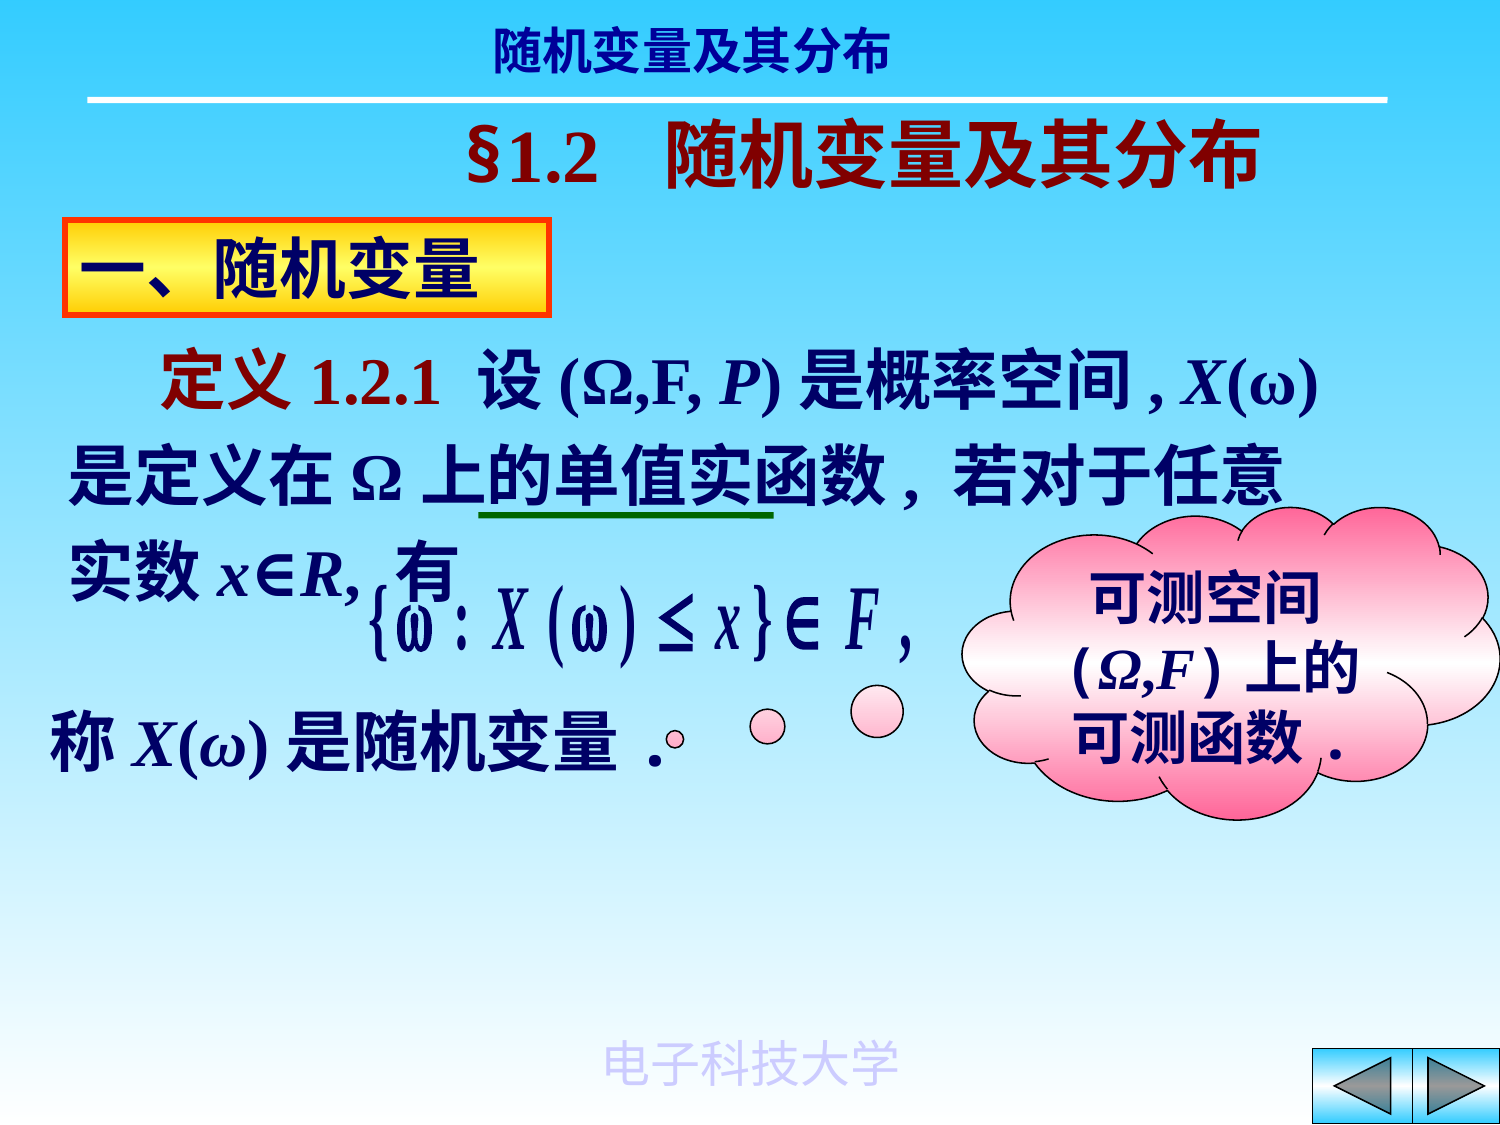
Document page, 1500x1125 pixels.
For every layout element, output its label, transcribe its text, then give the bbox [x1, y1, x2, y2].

title §1.2 随机变量及其分布 [225, 99, 1500, 213]
text_box 可测空间(Ω,F)上的可测函数. [750, 709, 785, 744]
text_box 称X(ω)是随机变量. [35, 692, 703, 788]
text_box 可测空间(Ω,F)上的可测函数. [961, 507, 1500, 821]
text_box 可测空间(Ω,F)上的可测函数. [666, 730, 684, 748]
footer 电子科技大学 [512, 1025, 988, 1100]
text_box 一、随机变量 [64, 219, 550, 314]
text_box 定义1.2.1 设(Ω,F, P)是概率空间, X(ω)是定义在Ω上的单值实函数, 若对于任意实数x∈R, 有 [53, 314, 1368, 617]
text_box 可测空间(Ω,F)上的可测函数. [851, 690, 904, 738]
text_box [362, 564, 925, 683]
